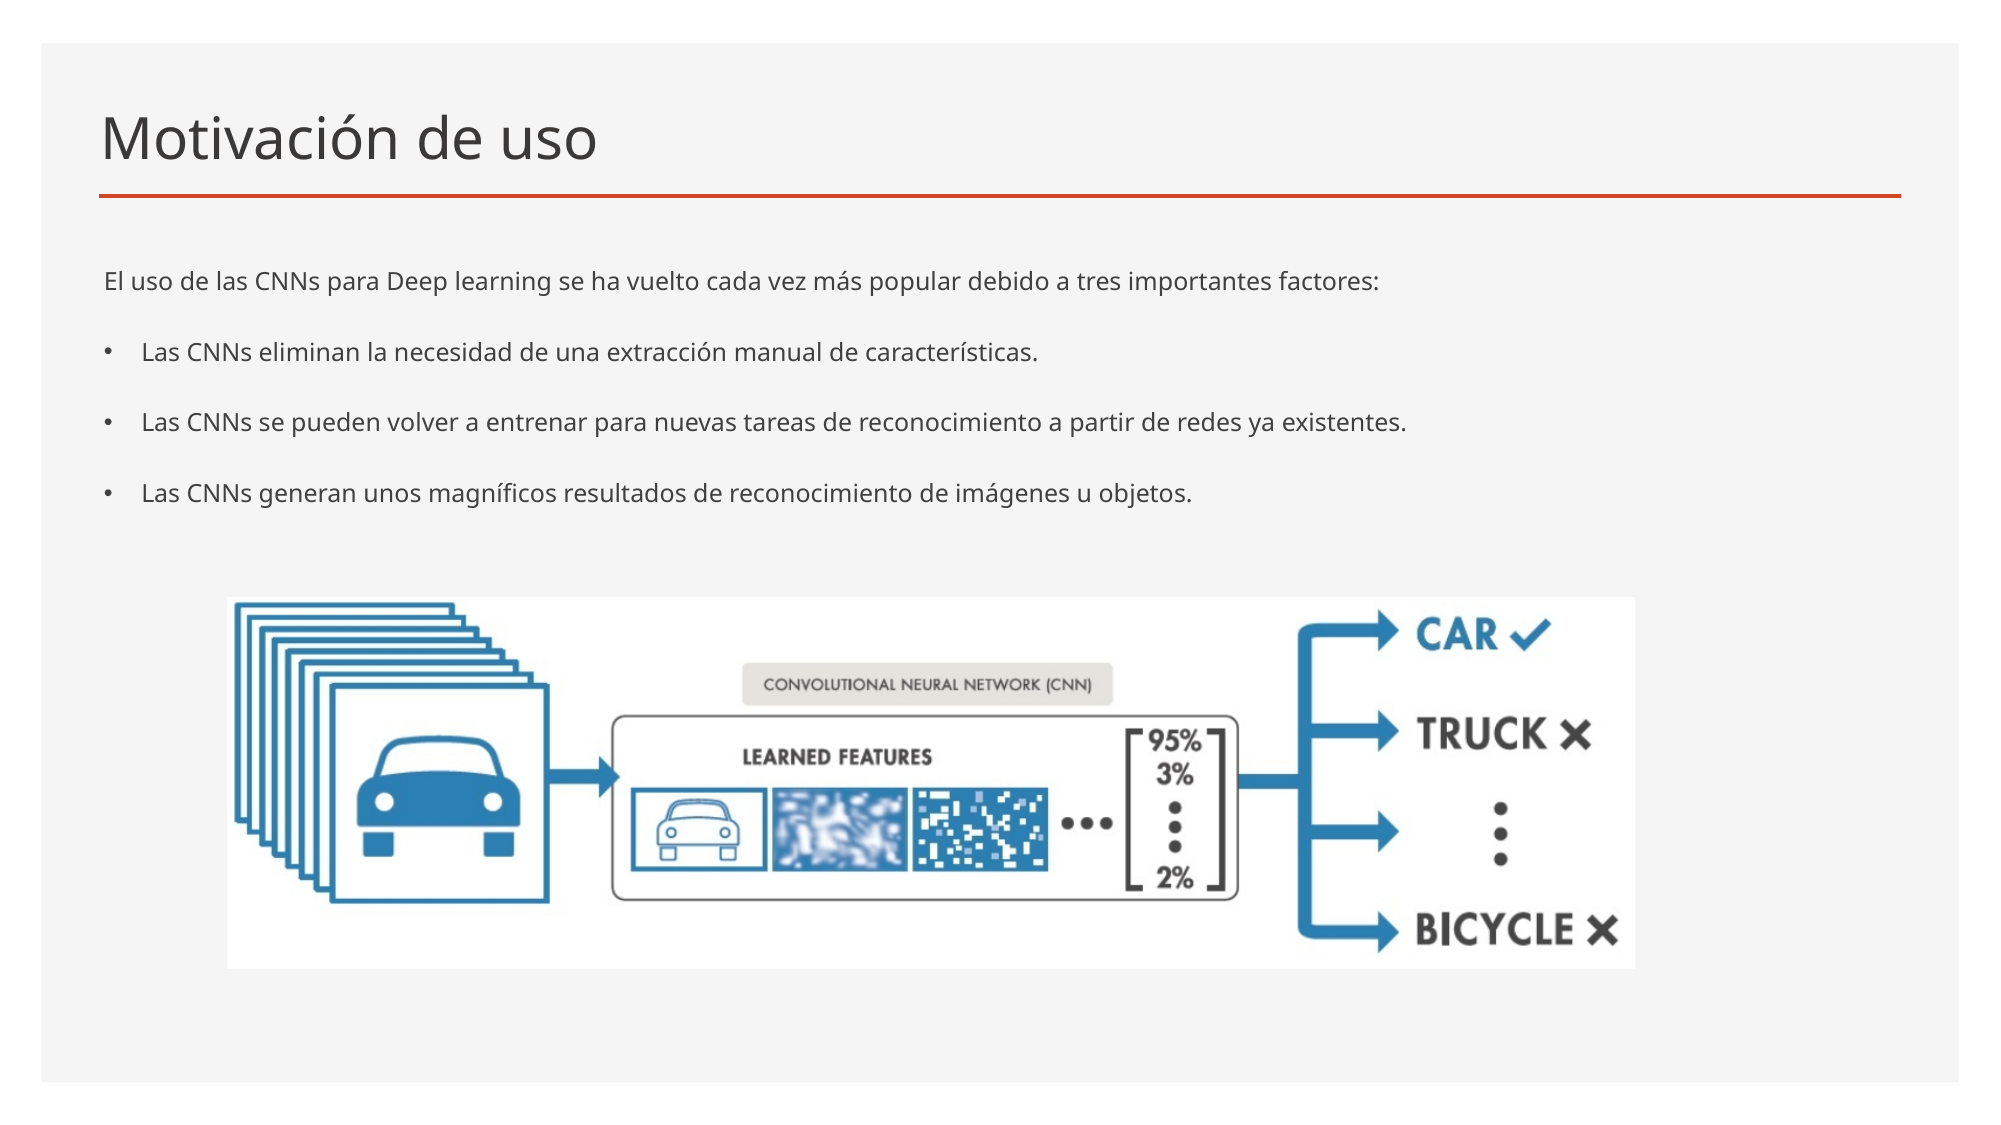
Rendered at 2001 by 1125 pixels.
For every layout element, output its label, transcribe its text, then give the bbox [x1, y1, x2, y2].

text_box El uso de las CNNs para Deep learning se ha vuelto cada vez más popular debido a tres importantes factores: Las CNNs eliminan la necesidad de una extracción manual de características. Las CNNs se pueden volver a entrenar para nuevas tareas de reconocimiento a partir de redes ya existentes. Las CNNs generan unos magníficos resultados de reconocimiento de imágenes u objetos. [88, 250, 1774, 545]
title Motivación de uso [85, 73, 1309, 179]
picture [227, 597, 1635, 969]
